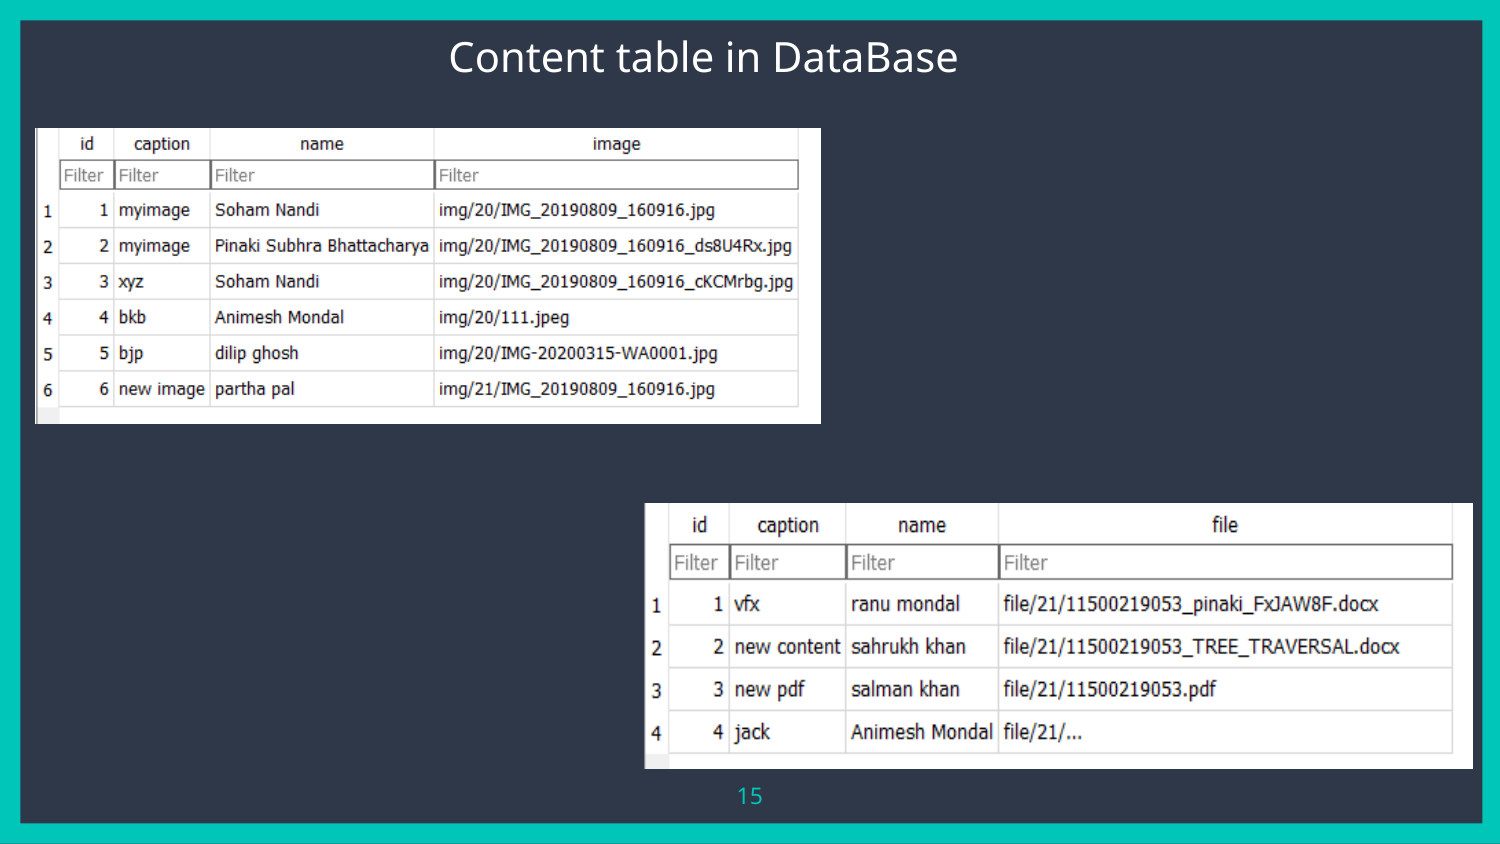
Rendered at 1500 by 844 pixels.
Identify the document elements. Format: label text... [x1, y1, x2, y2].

slide_number 15 [705, 777, 795, 832]
picture [644, 503, 1473, 769]
text_box Content table in DataBase [433, 23, 1190, 89]
picture [34, 128, 821, 425]
